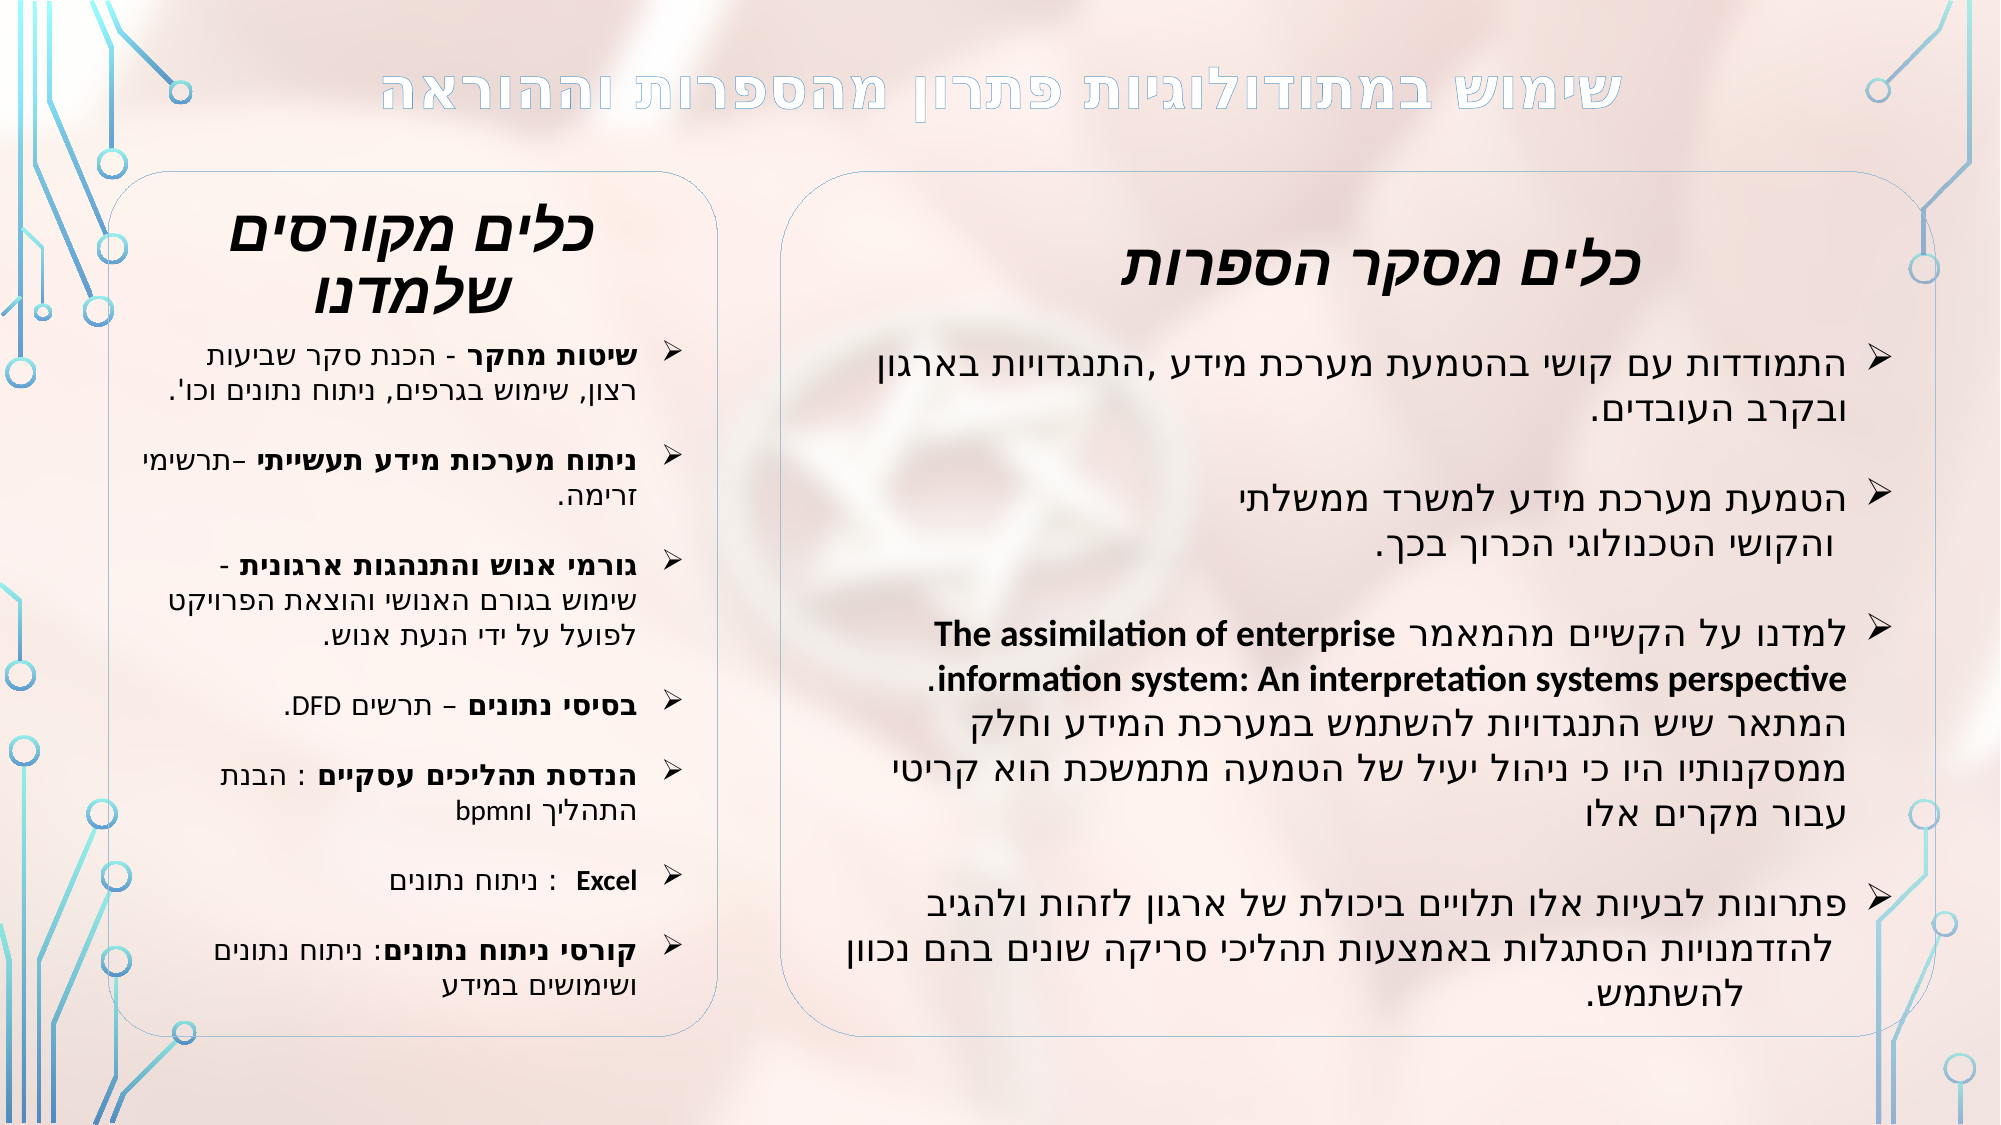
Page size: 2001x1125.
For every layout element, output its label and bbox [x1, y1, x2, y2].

text_box [107, 145, 1961, 1038]
picture [0, 0, 2000, 1125]
